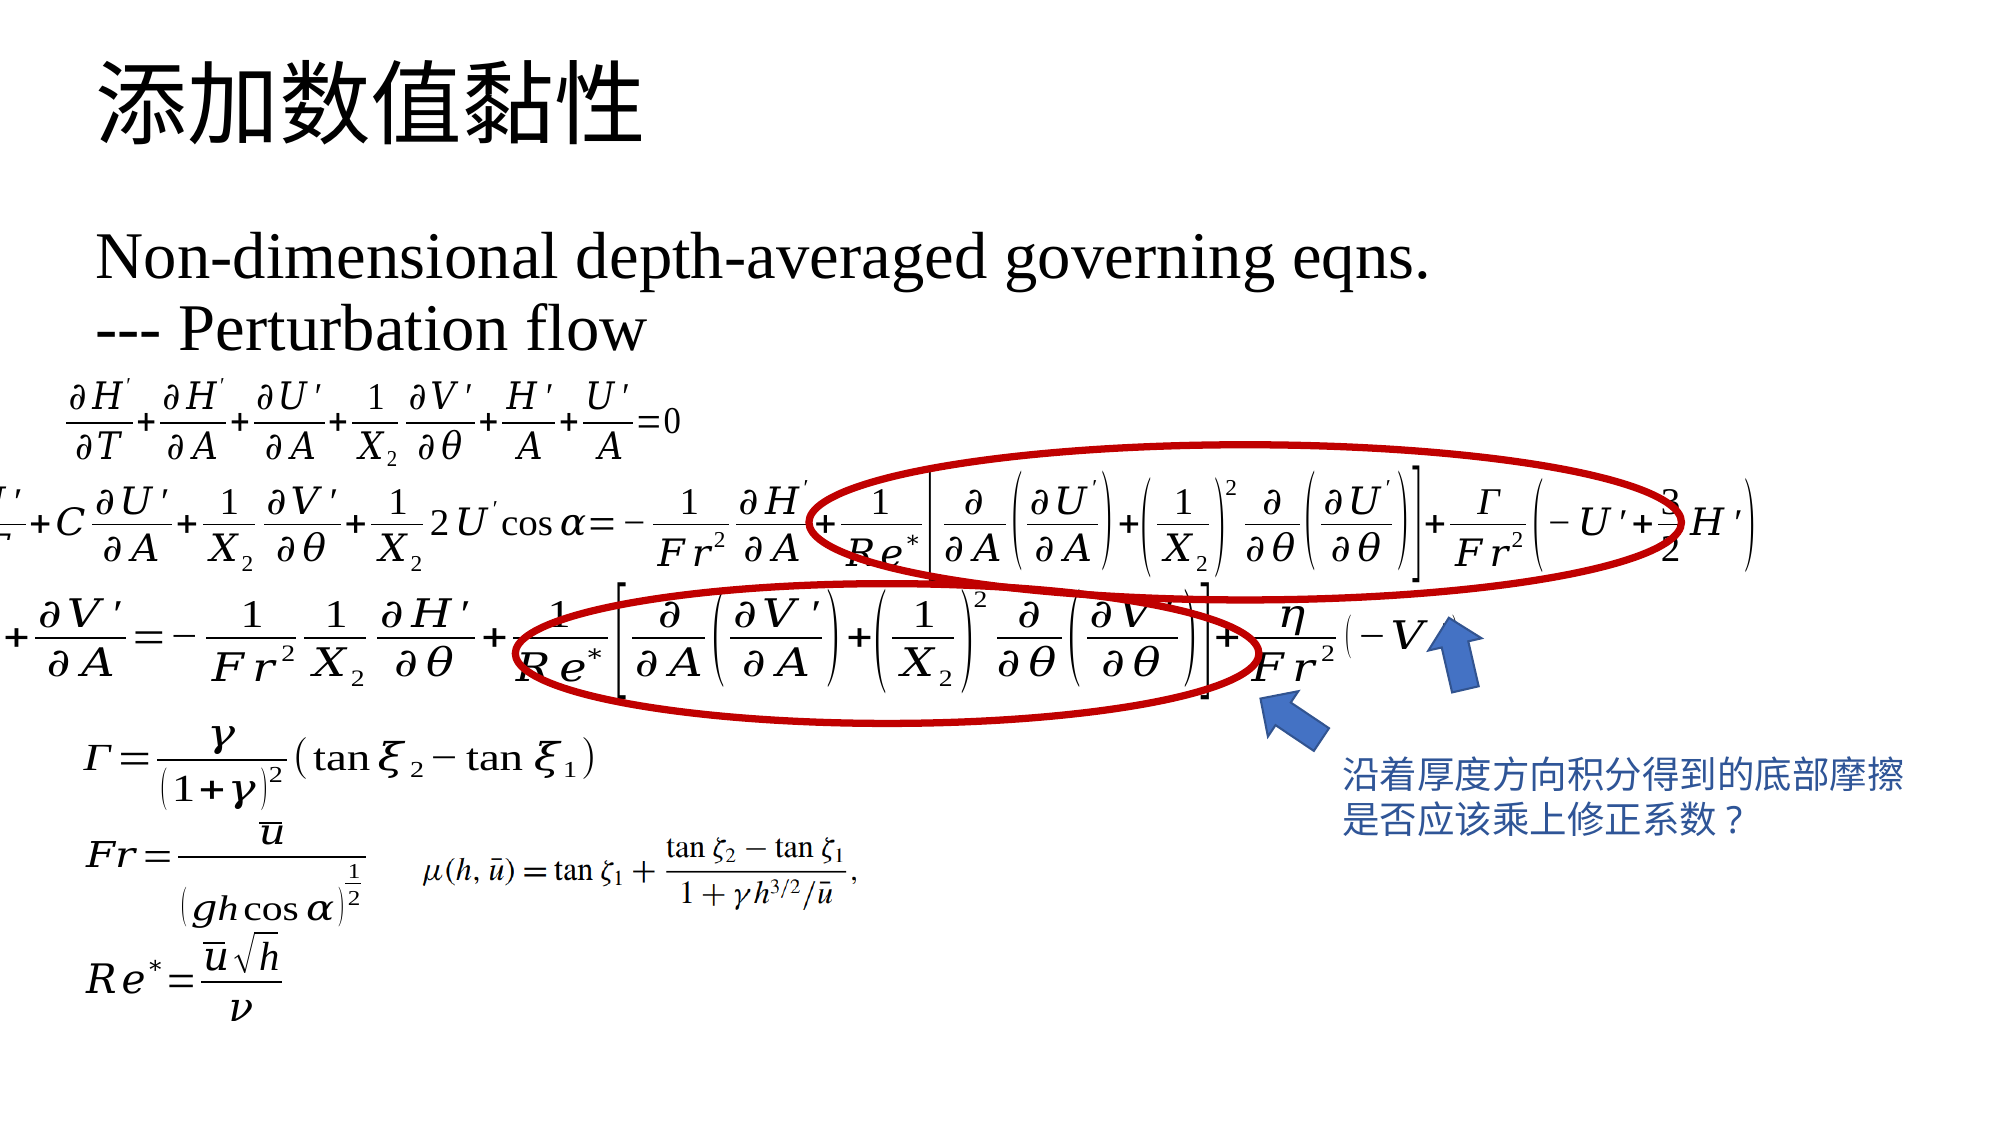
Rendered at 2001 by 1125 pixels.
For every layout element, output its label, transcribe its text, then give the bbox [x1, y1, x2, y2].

text_box [1426, 616, 1485, 694]
text_box [514, 582, 1260, 725]
title Non-dimensional depth-averaged governing eqns. --- Perturbation flow [80, 217, 1806, 402]
text_box [1259, 689, 1331, 753]
text_box [807, 443, 1683, 601]
text_box 添加数值黏性 [80, 0, 1806, 217]
picture [398, 821, 864, 930]
